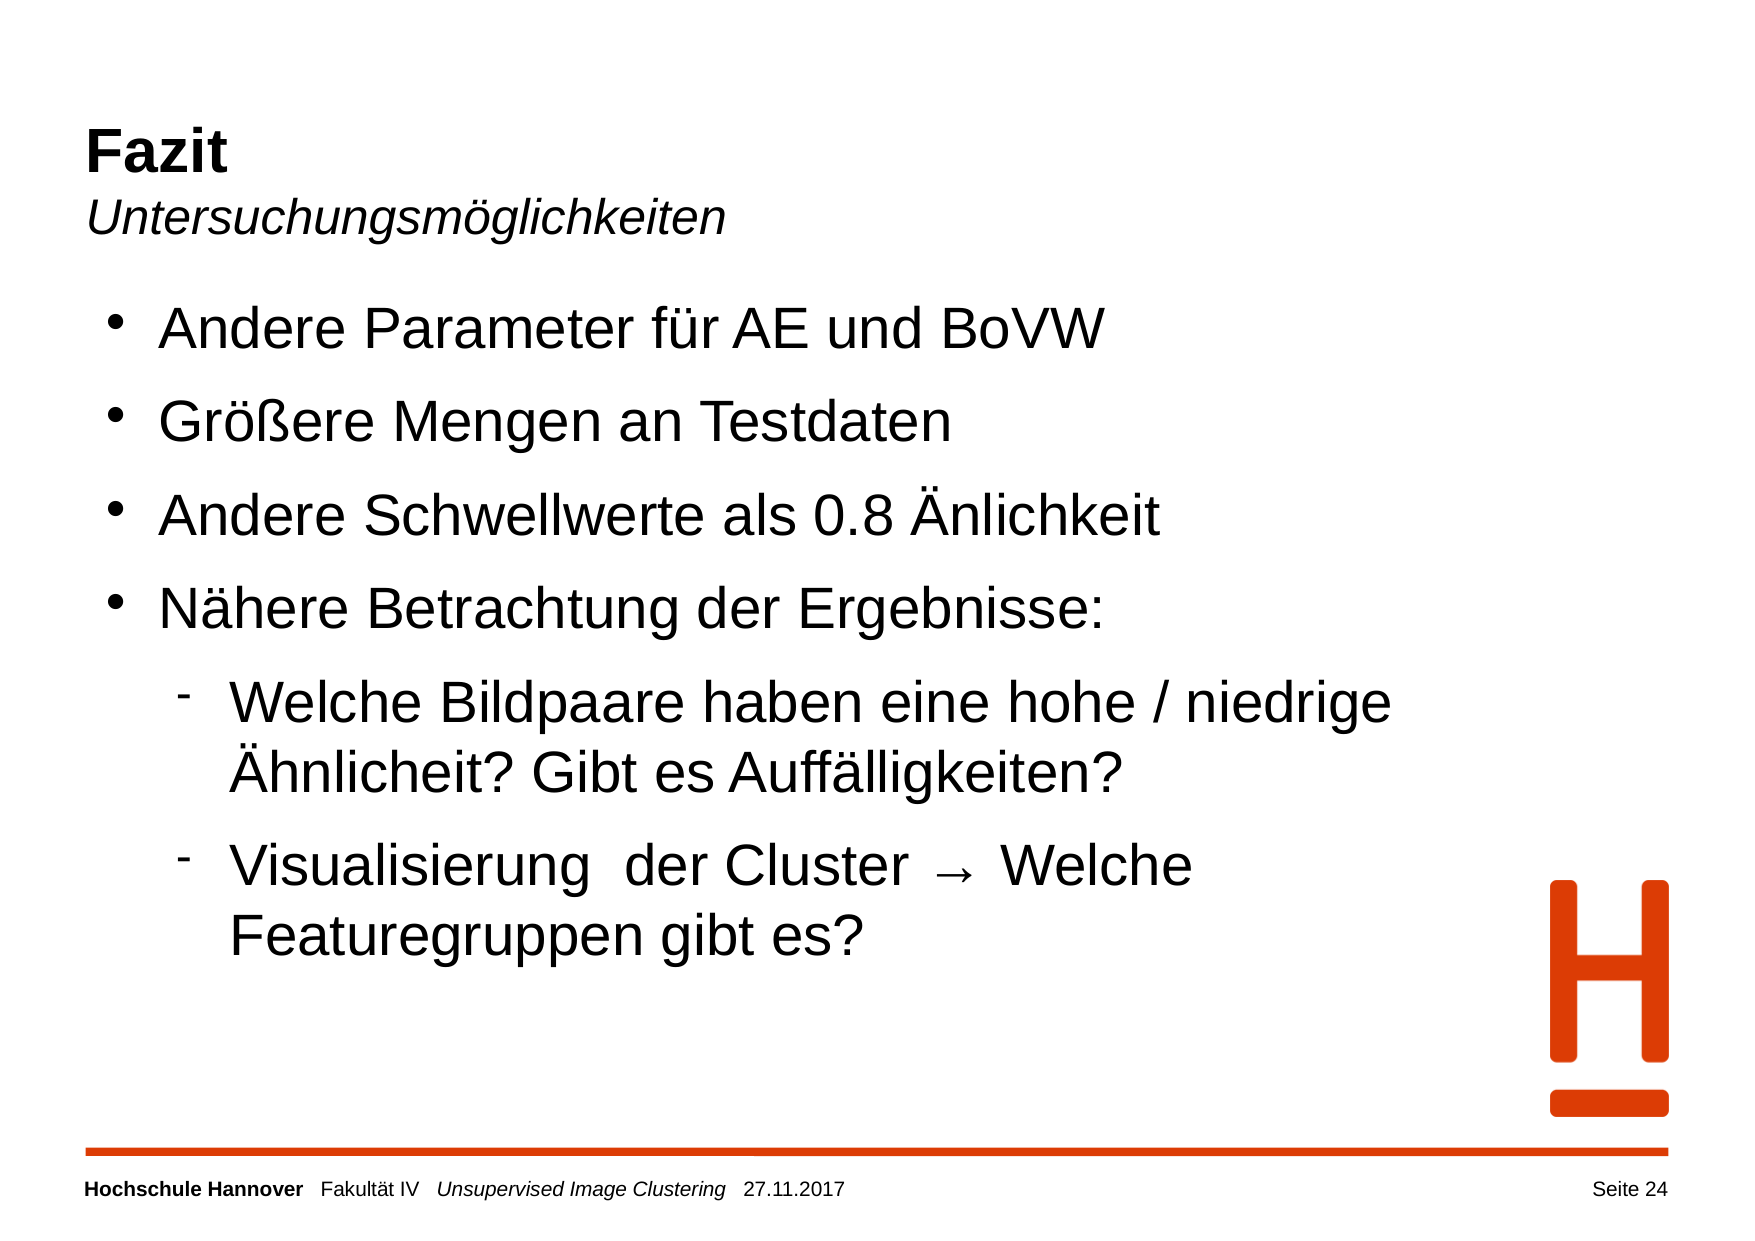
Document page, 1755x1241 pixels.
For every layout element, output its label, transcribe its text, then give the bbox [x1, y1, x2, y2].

text_box [85, 350, 1468, 1093]
text_box Seite <Foliennummer> [1467, 1175, 1669, 1213]
text_box Andere Parameter für AE und BoVW Größere Mengen an Testdaten Andere Schwellwerte als 0.8 Änlichkeit Nähere Betrachtung der Ergebnisse: Welche Bildpaare haben eine hohe / niedrige Ähnlicheit? Gibt es Auffälligkeiten? Visualisierung der Cluster → Welche Featuregruppen gibt es? [87, 290, 1501, 1010]
text_box Fazit Untersuchungsmöglichkeiten [85, 110, 1669, 266]
picture [1550, 880, 1669, 1117]
